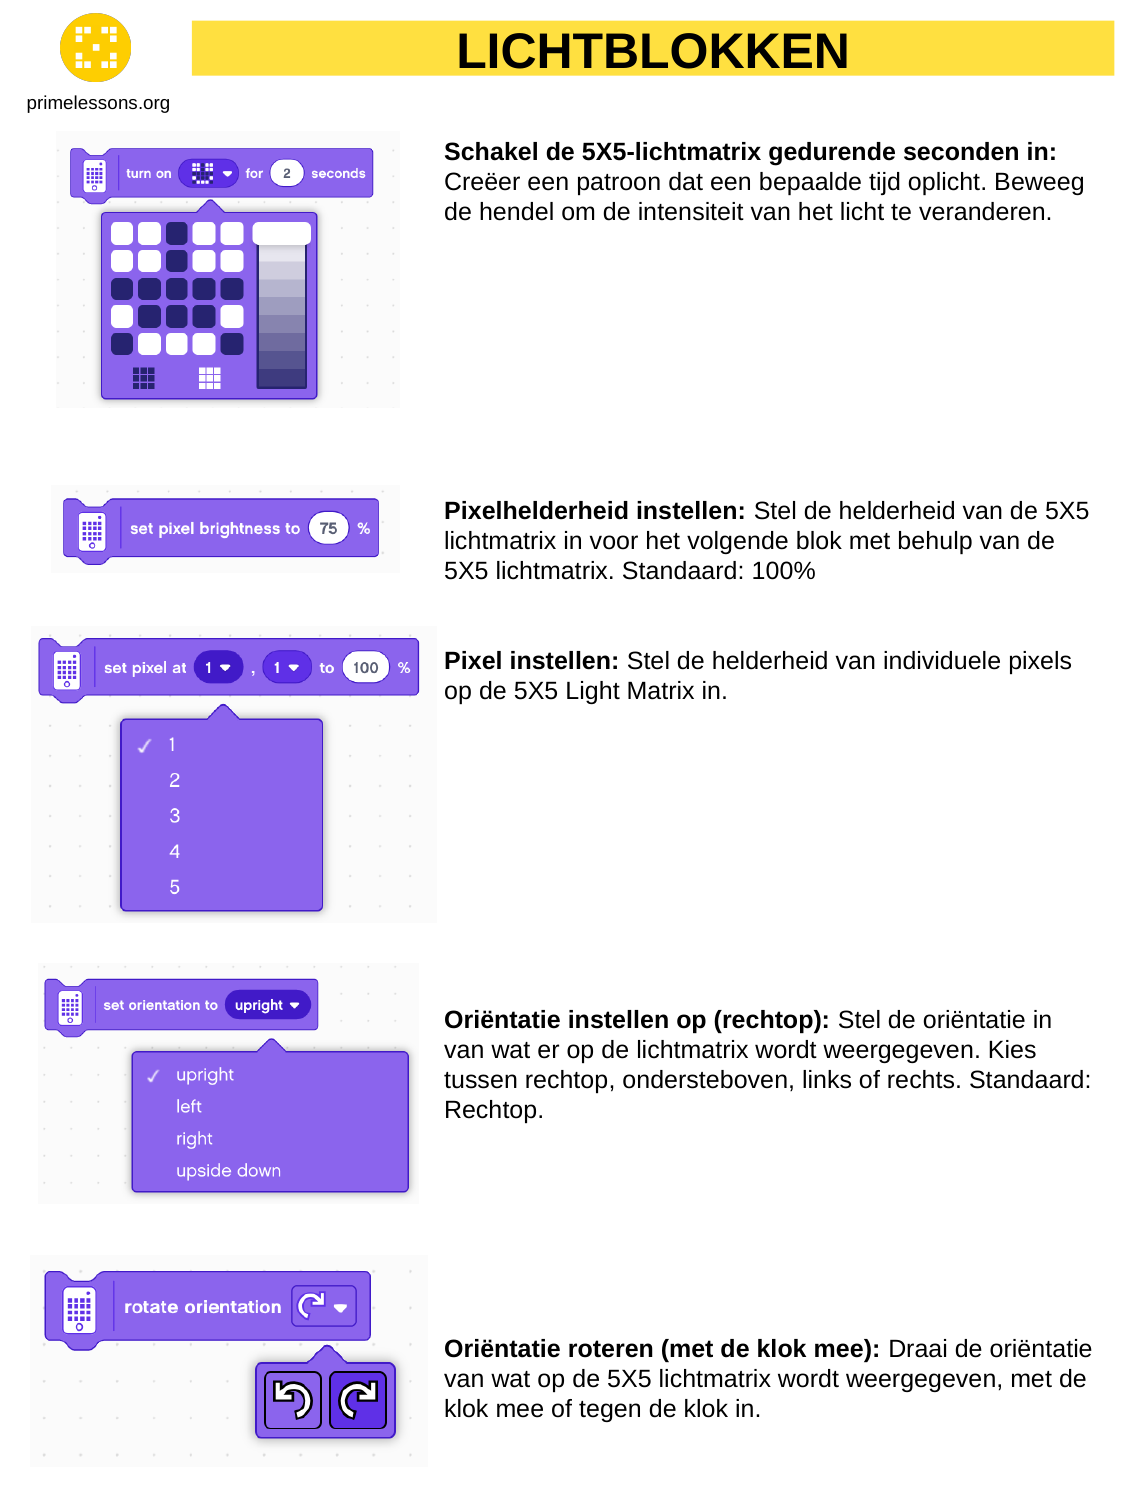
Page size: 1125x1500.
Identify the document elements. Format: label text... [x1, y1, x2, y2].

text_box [12, 12, 197, 132]
picture [55, 131, 400, 408]
text_box Schakel de 5X5-lichtmatrix gedurende seconden in: Creëer een patroon dat een bepaalde tijd oplicht. Beweeg de hendel om de intensiteit van het licht te veranderen. Pixelhelderheid instellen: Stel de helderheid van de 5X5 lichtmatrix in voor het volgende blok met behulp van de 5X5 lichtmatrix. Standaard: 100% Pixel instellen: Stel de helderheid van individuele pixels op de 5X5 Light Matrix in. Oriëntatie instellen op (rechtop): Stel de oriëntatie in van wat er op de lichtmatrix wordt weergegeven. Kies tussen rechtop, ondersteboven, links of rechts. Standaard: Rechtop. Oriëntatie roteren (met de klok mee): Draai de oriëntatie van wat op de 5X5 lichtmatrix wordt weergegeven, met de klok mee of tegen de klok in. [430, 121, 1115, 937]
text_box LICHTBLOKKEN [201, 20, 1115, 76]
picture [31, 626, 438, 923]
picture [50, 484, 400, 573]
picture [29, 1255, 428, 1467]
picture [38, 963, 420, 1205]
